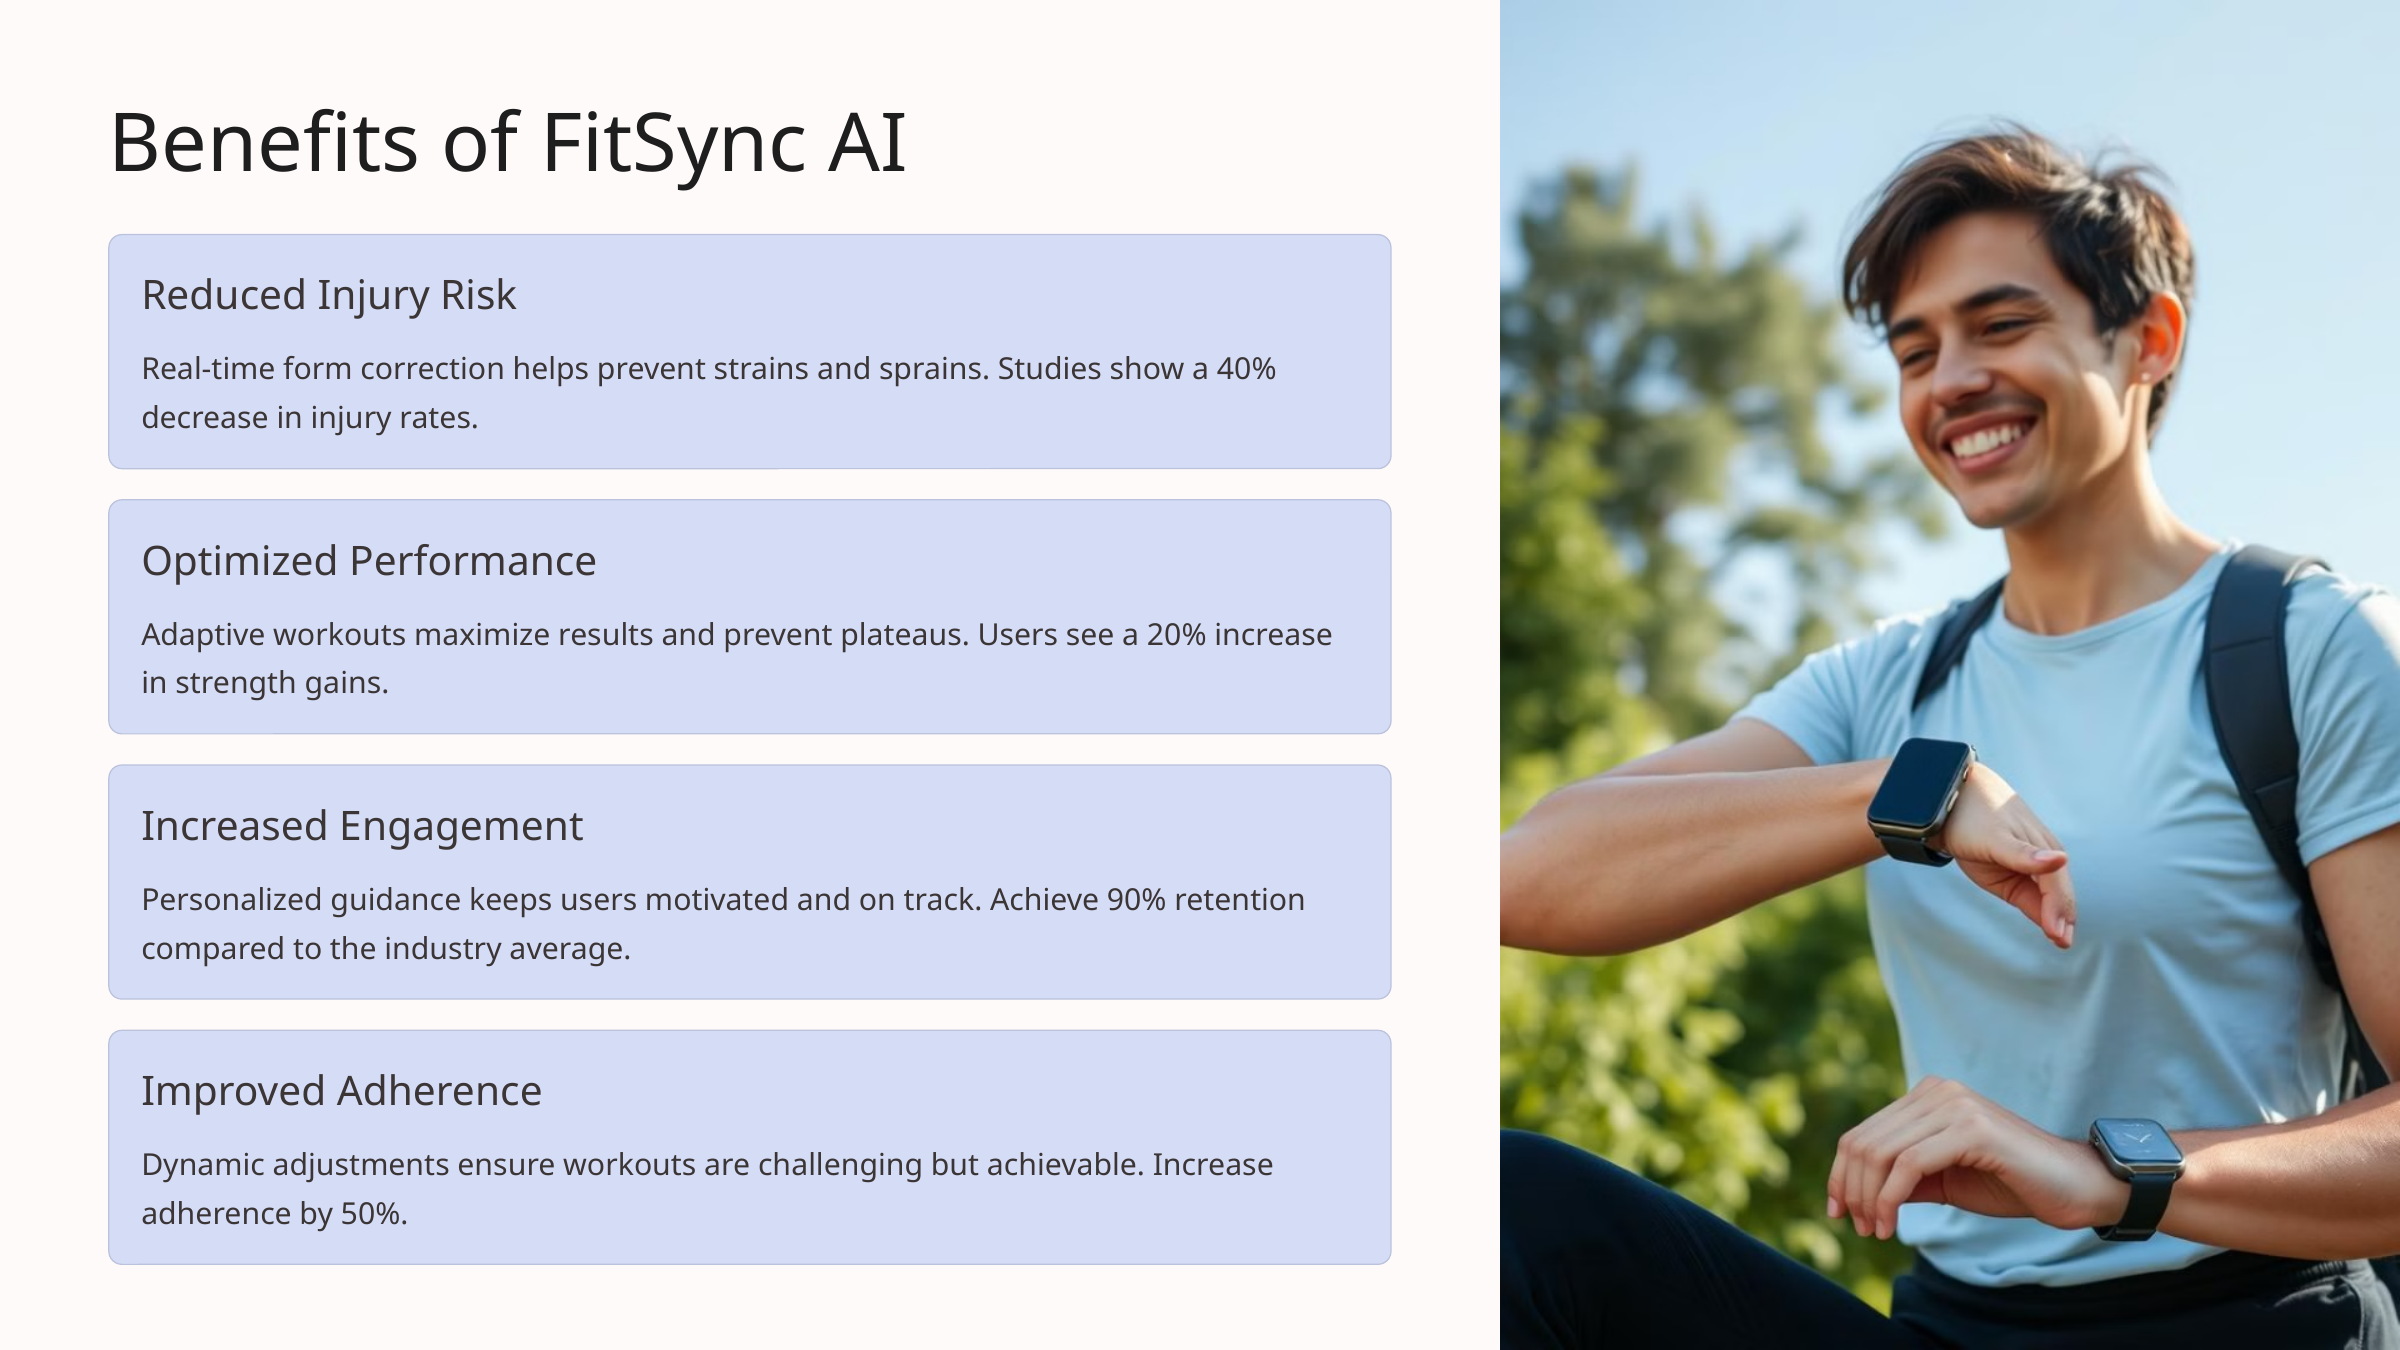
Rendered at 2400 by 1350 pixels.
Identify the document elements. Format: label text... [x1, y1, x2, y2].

text_box Real-time form correction helps prevent strains and sprains. Studies show a 40% decrease in injury rates. [141, 336, 1359, 437]
text_box Benefits of FitSync AI [108, 85, 996, 188]
text_box Increased Engagement [141, 797, 623, 849]
text_box [108, 1030, 1392, 1265]
text_box Optimized Performance [141, 532, 642, 584]
picture [1499, 0, 2400, 1350]
text_box [108, 764, 1392, 1000]
text_box Adaptive workouts maximize results and prevent plateaus. Users see a 20% increase in strength gains. [141, 602, 1359, 702]
text_box Reduced Injury Risk [141, 266, 556, 319]
text_box [108, 499, 1392, 734]
text_box Dynamic adjustments ensure workouts are challenging but achievable. Increase adherence by 50%. [141, 1132, 1359, 1233]
text_box Improved Adherence [141, 1062, 579, 1114]
text_box Personalized guidance keeps users motivated and on track. Achieve 90% retention compared to the industry average. [141, 867, 1359, 967]
text_box [108, 234, 1392, 469]
